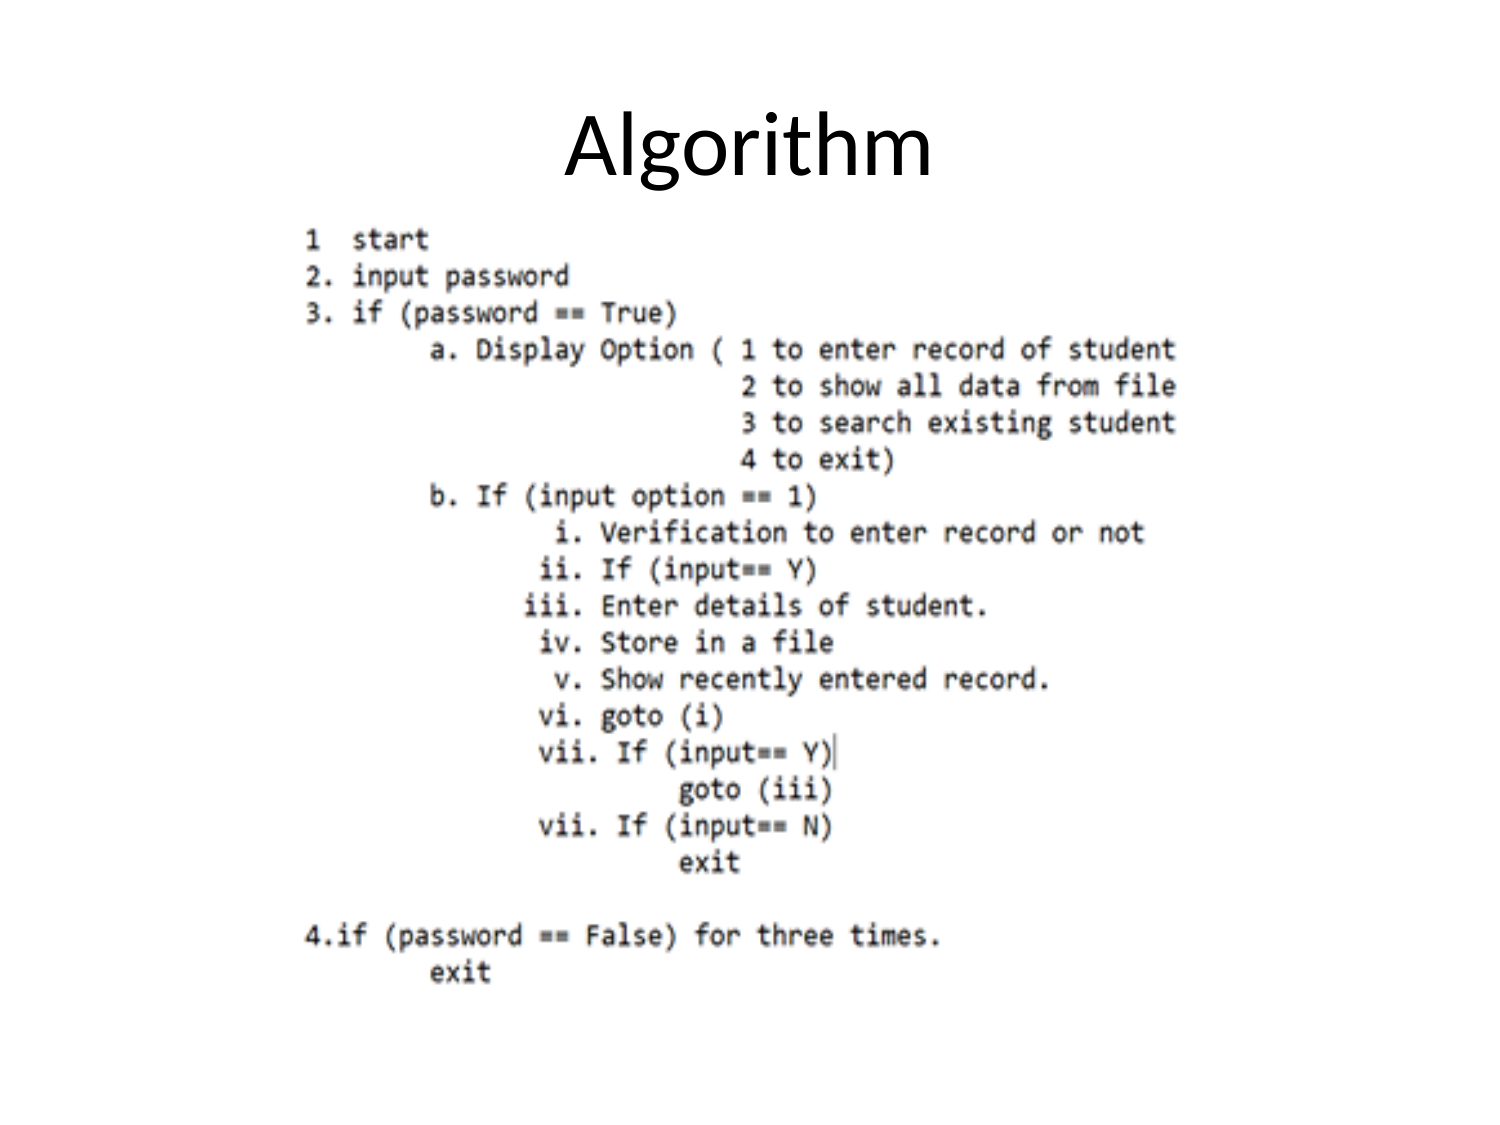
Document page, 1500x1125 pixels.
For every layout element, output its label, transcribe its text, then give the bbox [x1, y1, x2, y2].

title Algorithm [75, 45, 1425, 233]
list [299, 224, 1201, 1013]
